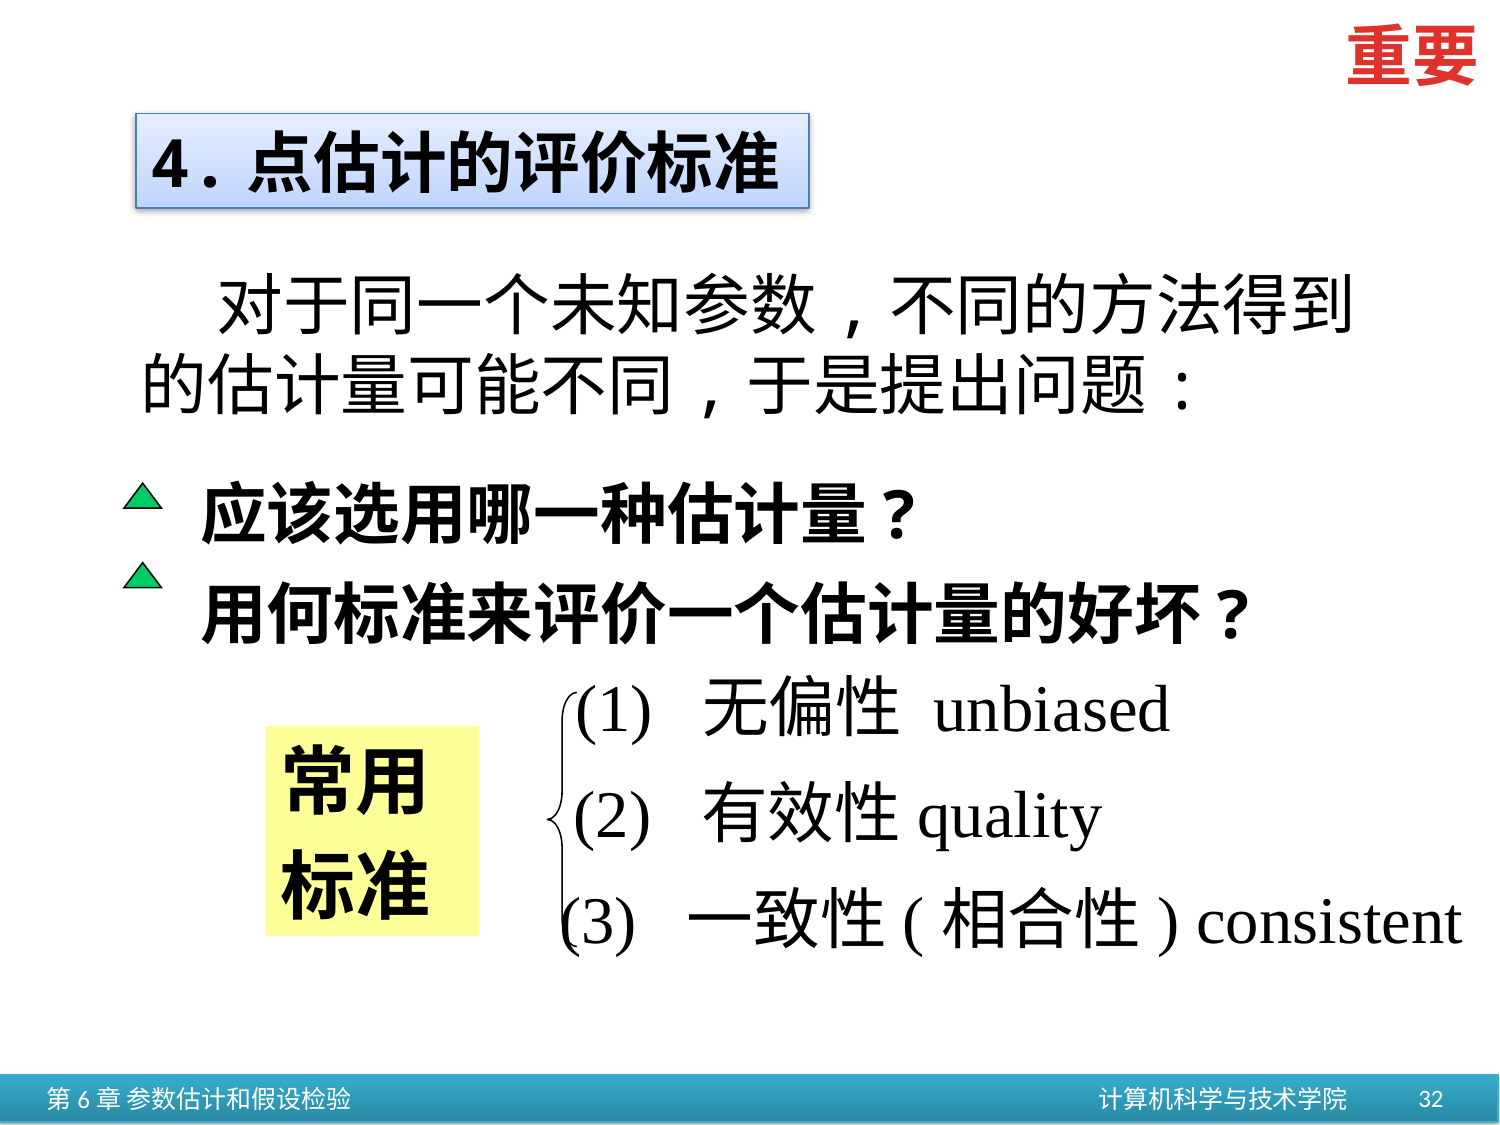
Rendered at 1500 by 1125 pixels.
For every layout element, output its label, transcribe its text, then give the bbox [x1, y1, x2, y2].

text_box 重要 [1330, 5, 1495, 101]
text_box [265, 692, 577, 947]
text_box 4.点估计的评价标准 [135, 113, 810, 209]
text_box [123, 444, 1264, 648]
text_box 对于同一个未知参数,不同的方法得到 的估计量可能不同,于是提出问题: [125, 255, 1412, 430]
text_box (3) 一致性(相合性) consistent [544, 869, 1479, 965]
text_box (1) 无偏性 unbiased [560, 657, 1187, 752]
text_box (2) 有效性quality [581, 763, 1118, 858]
